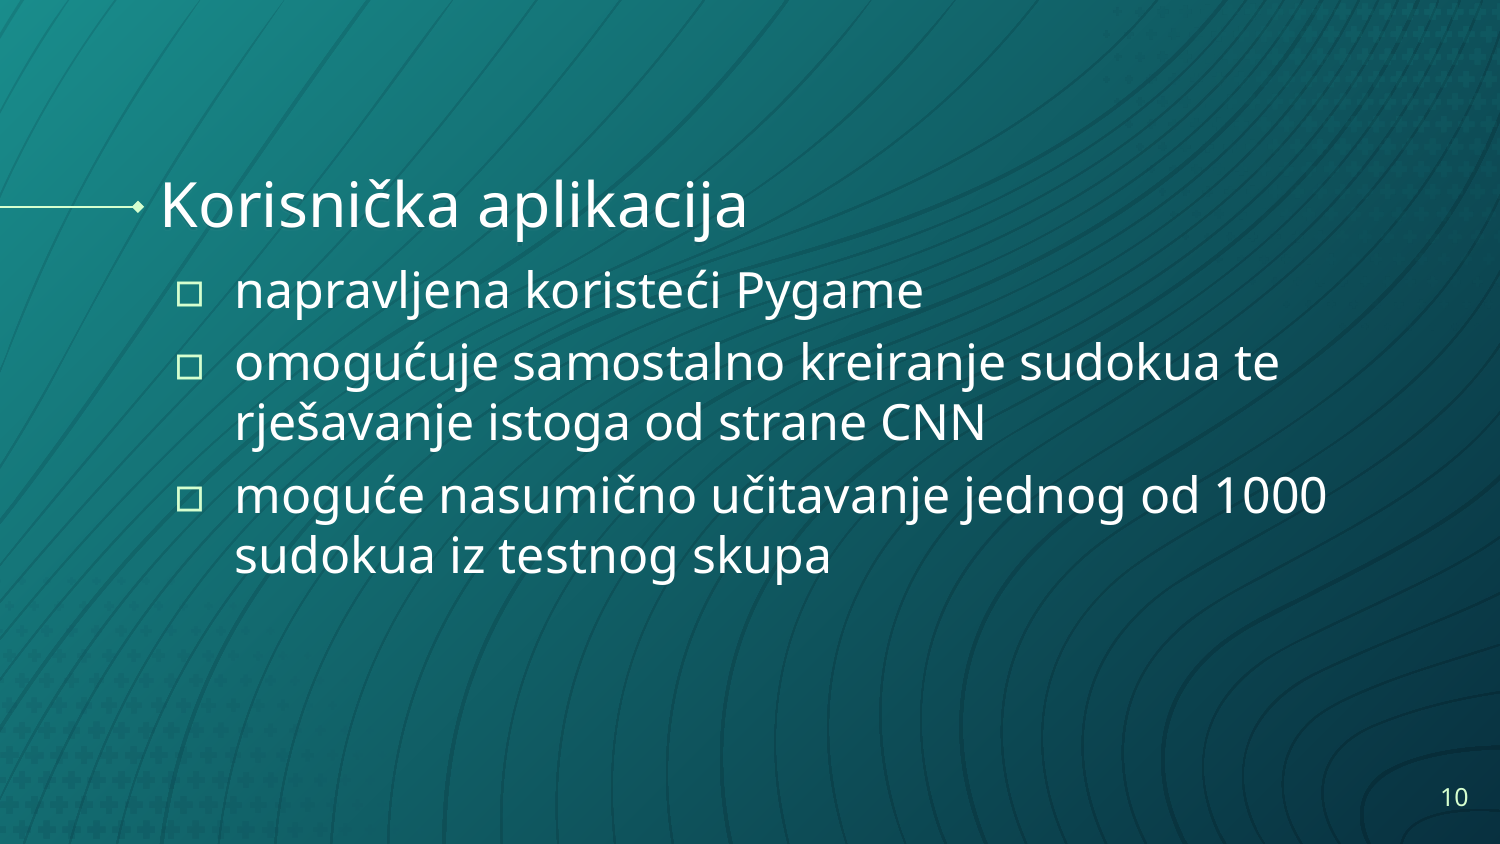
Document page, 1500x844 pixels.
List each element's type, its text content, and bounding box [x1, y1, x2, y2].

title Korisnička aplikacija [159, 174, 1340, 240]
slide_number 10 [1378, 766, 1469, 832]
list napravljena koristeći Pygame omogućuje samostalno kreiranje sudokua te rješavanje istoga od strane CNN moguće nasumično učitavanje jednog od 1000 sudokua iz testnog skupa [159, 258, 1340, 702]
